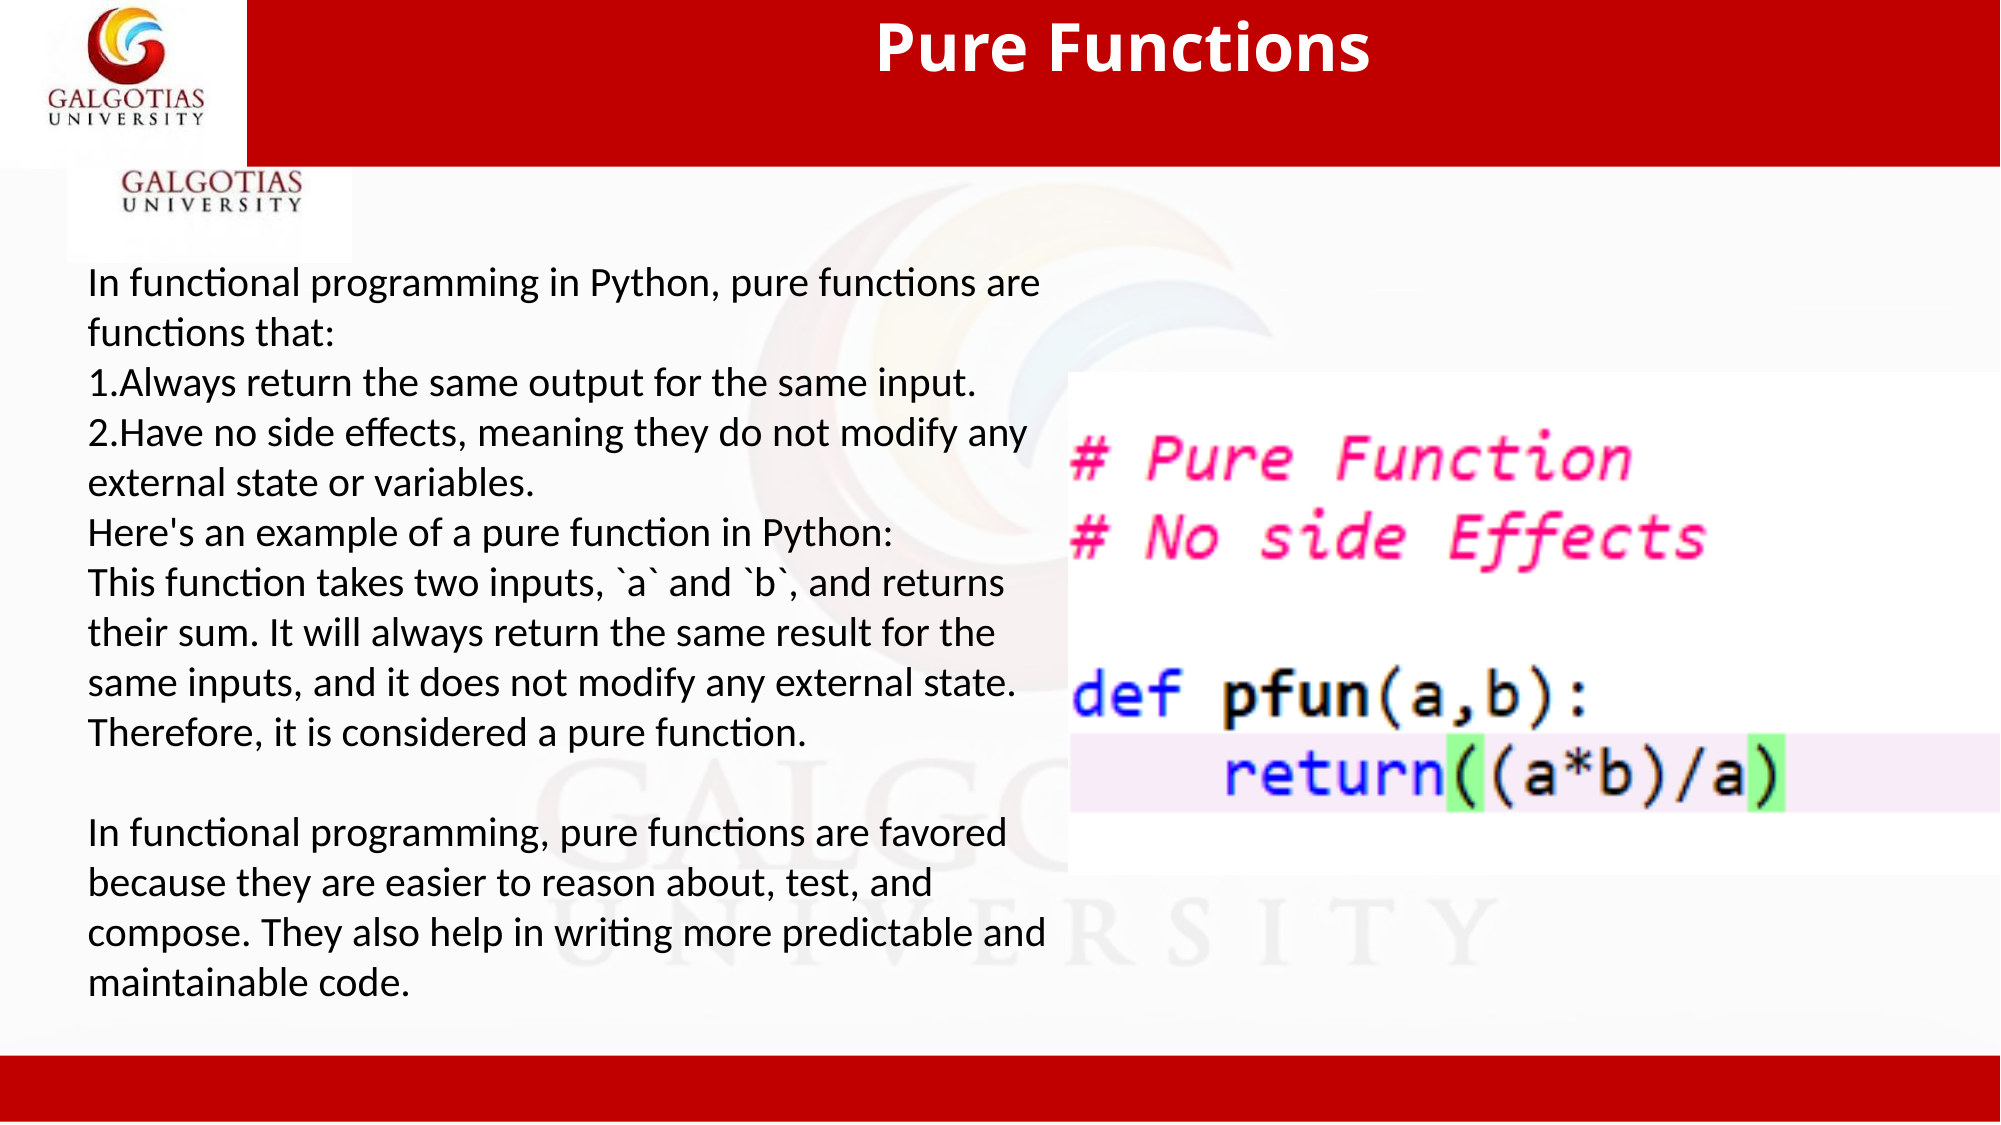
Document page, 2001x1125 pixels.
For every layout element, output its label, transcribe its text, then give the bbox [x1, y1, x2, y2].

text_box [0, 1055, 2000, 1122]
picture [0, 0, 352, 263]
picture [1068, 372, 2000, 875]
text_box In functional programming in Python, pure functions are functions that: Always return the same output for the same input. Have no side effects, meaning they do not modify any external state or variables. Here's an example of a pure function in Python: This function takes two inputs, `a` and `b`, and returns their sum. It will always return the same result for the same inputs, and it does not modify any external state. Therefore, it is considered a pure function. In functional programming, pure functions are favored because they are easier to reason about, test, and compose. They also help in writing more predictable and maintainable code. [72, 247, 1075, 1013]
text_box Pure Functions [247, 0, 2000, 167]
